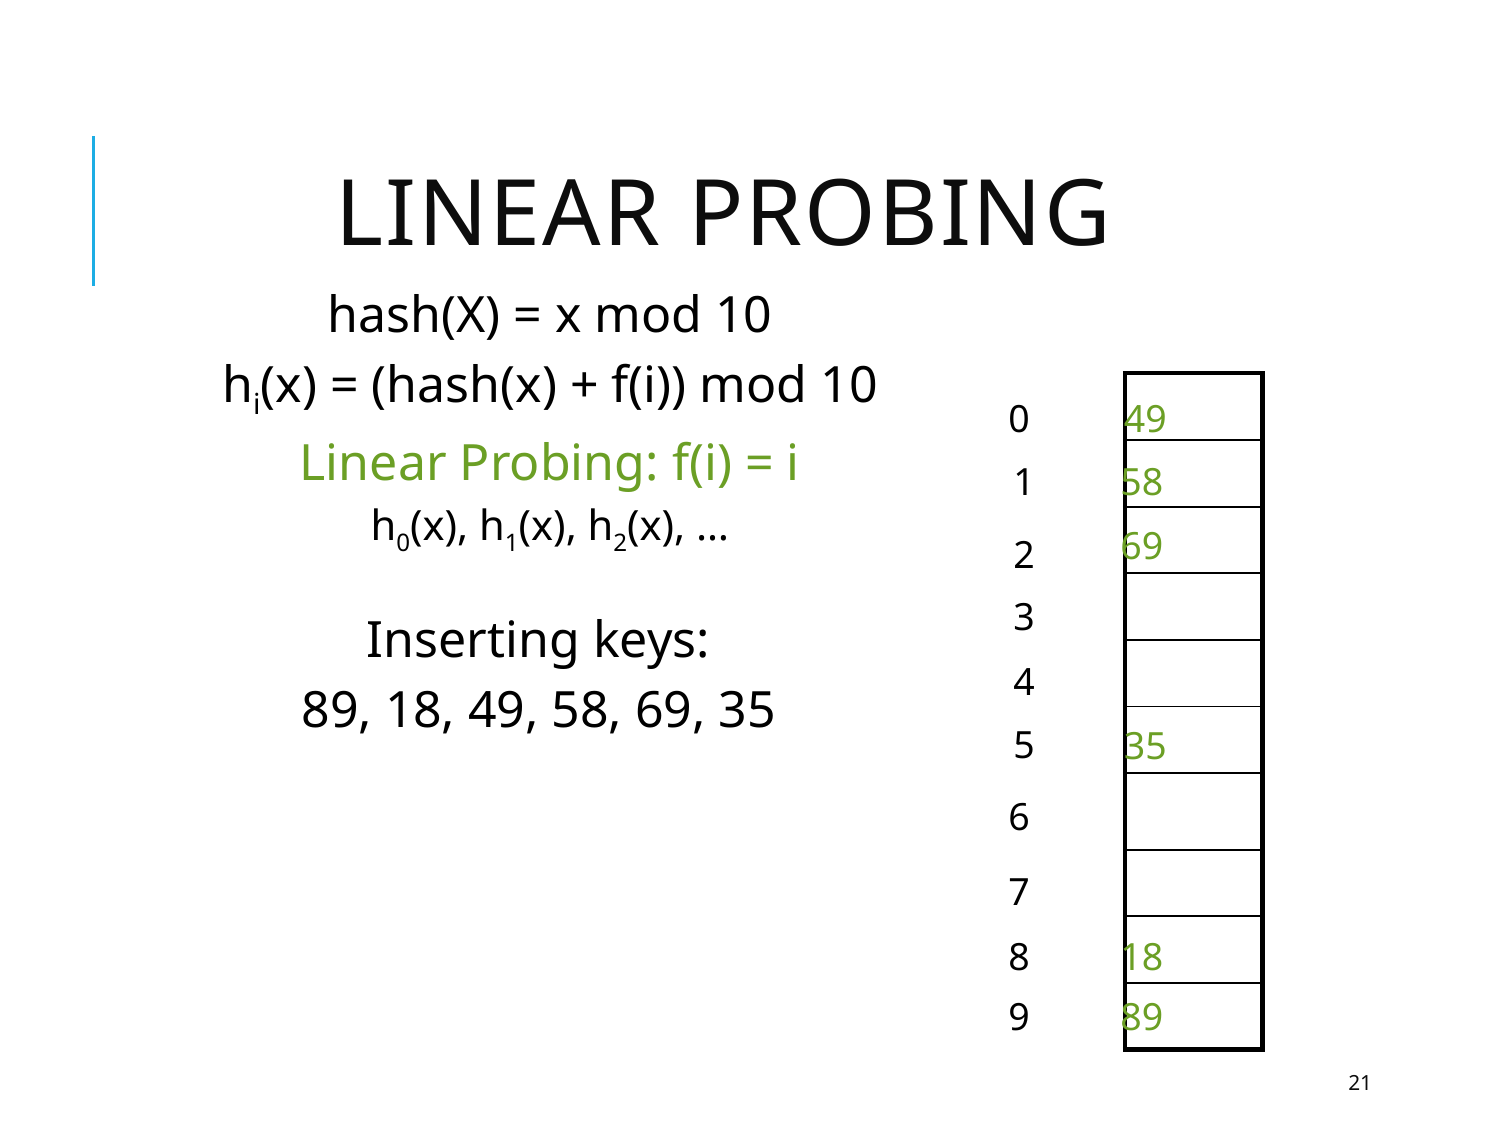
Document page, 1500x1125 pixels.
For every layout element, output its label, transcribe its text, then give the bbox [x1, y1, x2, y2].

text_box Inserting keys: 89, 18, 49, 58, 69, 35 [230, 600, 847, 745]
text_box 3 [998, 585, 1163, 646]
text_box 35 [1109, 714, 1295, 775]
table_cell [1127, 707, 1260, 714]
text_box 2 [998, 523, 1163, 584]
text_box 49 [1109, 387, 1295, 448]
text_box 18 [1105, 925, 1291, 985]
table_cell [1127, 775, 1260, 849]
slide_number 21 [1333, 1061, 1454, 1107]
text_box 1 [1000, 450, 1105, 511]
text_box 8 [993, 925, 1105, 985]
text_box 9 [993, 985, 1105, 1046]
text_box 89 [1105, 985, 1291, 1046]
text_box 6 [993, 785, 1158, 846]
text_box 58 [1105, 450, 1291, 511]
text_box hash(X) = x mod 10 hi(x) = (hash(x) + f(i)) mod 10 Linear Probing: f(i) = i h0(x), h1(x), h2(x), … [99, 274, 1000, 564]
table_cell [1127, 917, 1260, 925]
table_cell [1127, 641, 1260, 706]
text_box 5 [998, 713, 1163, 773]
table_header [1127, 375, 1260, 387]
title Linear Probing [126, 96, 1322, 342]
table_cell [1127, 851, 1260, 915]
text_box 0 [1000, 387, 1109, 448]
table_cell [1127, 575, 1260, 639]
text_box 69 [1105, 514, 1291, 575]
text_box 7 [993, 860, 1158, 921]
text_box 4 [998, 650, 1163, 711]
